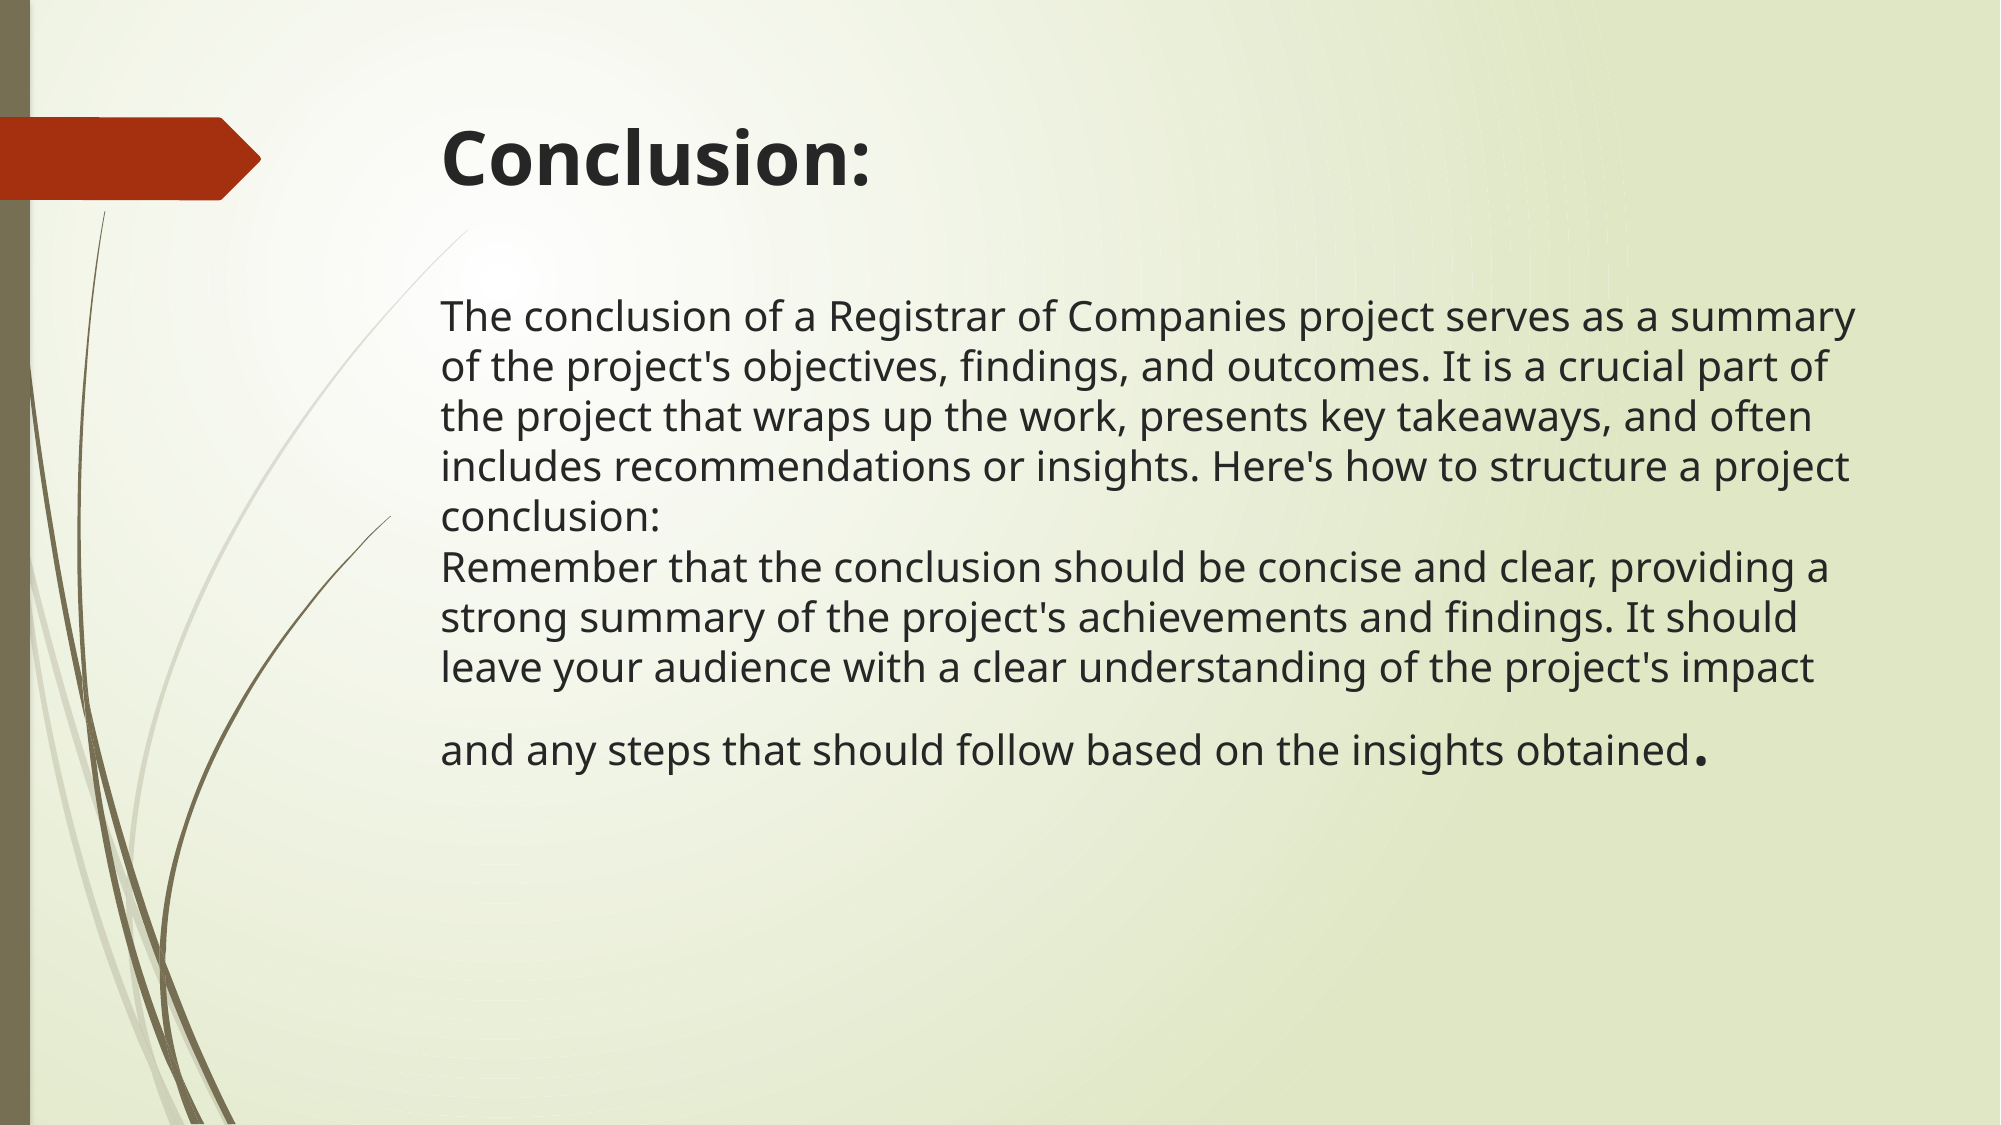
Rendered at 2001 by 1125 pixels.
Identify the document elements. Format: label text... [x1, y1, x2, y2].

title Conclusion: The conclusion of a Registrar of Companies project serves as a summary of the project's objectives, findings, and outcomes. It is a crucial part of the project that wraps up the work, presents key takeaways, and often includes recommendations or insights. Here's how to structure a project conclusion: Remember that the conclusion should be concise and clear, providing a strong summary of the project's achievements and findings. It should leave your audience with a clear understanding of the project's impact and any steps that should follow based on the insights obtained. [425, 102, 1915, 1086]
